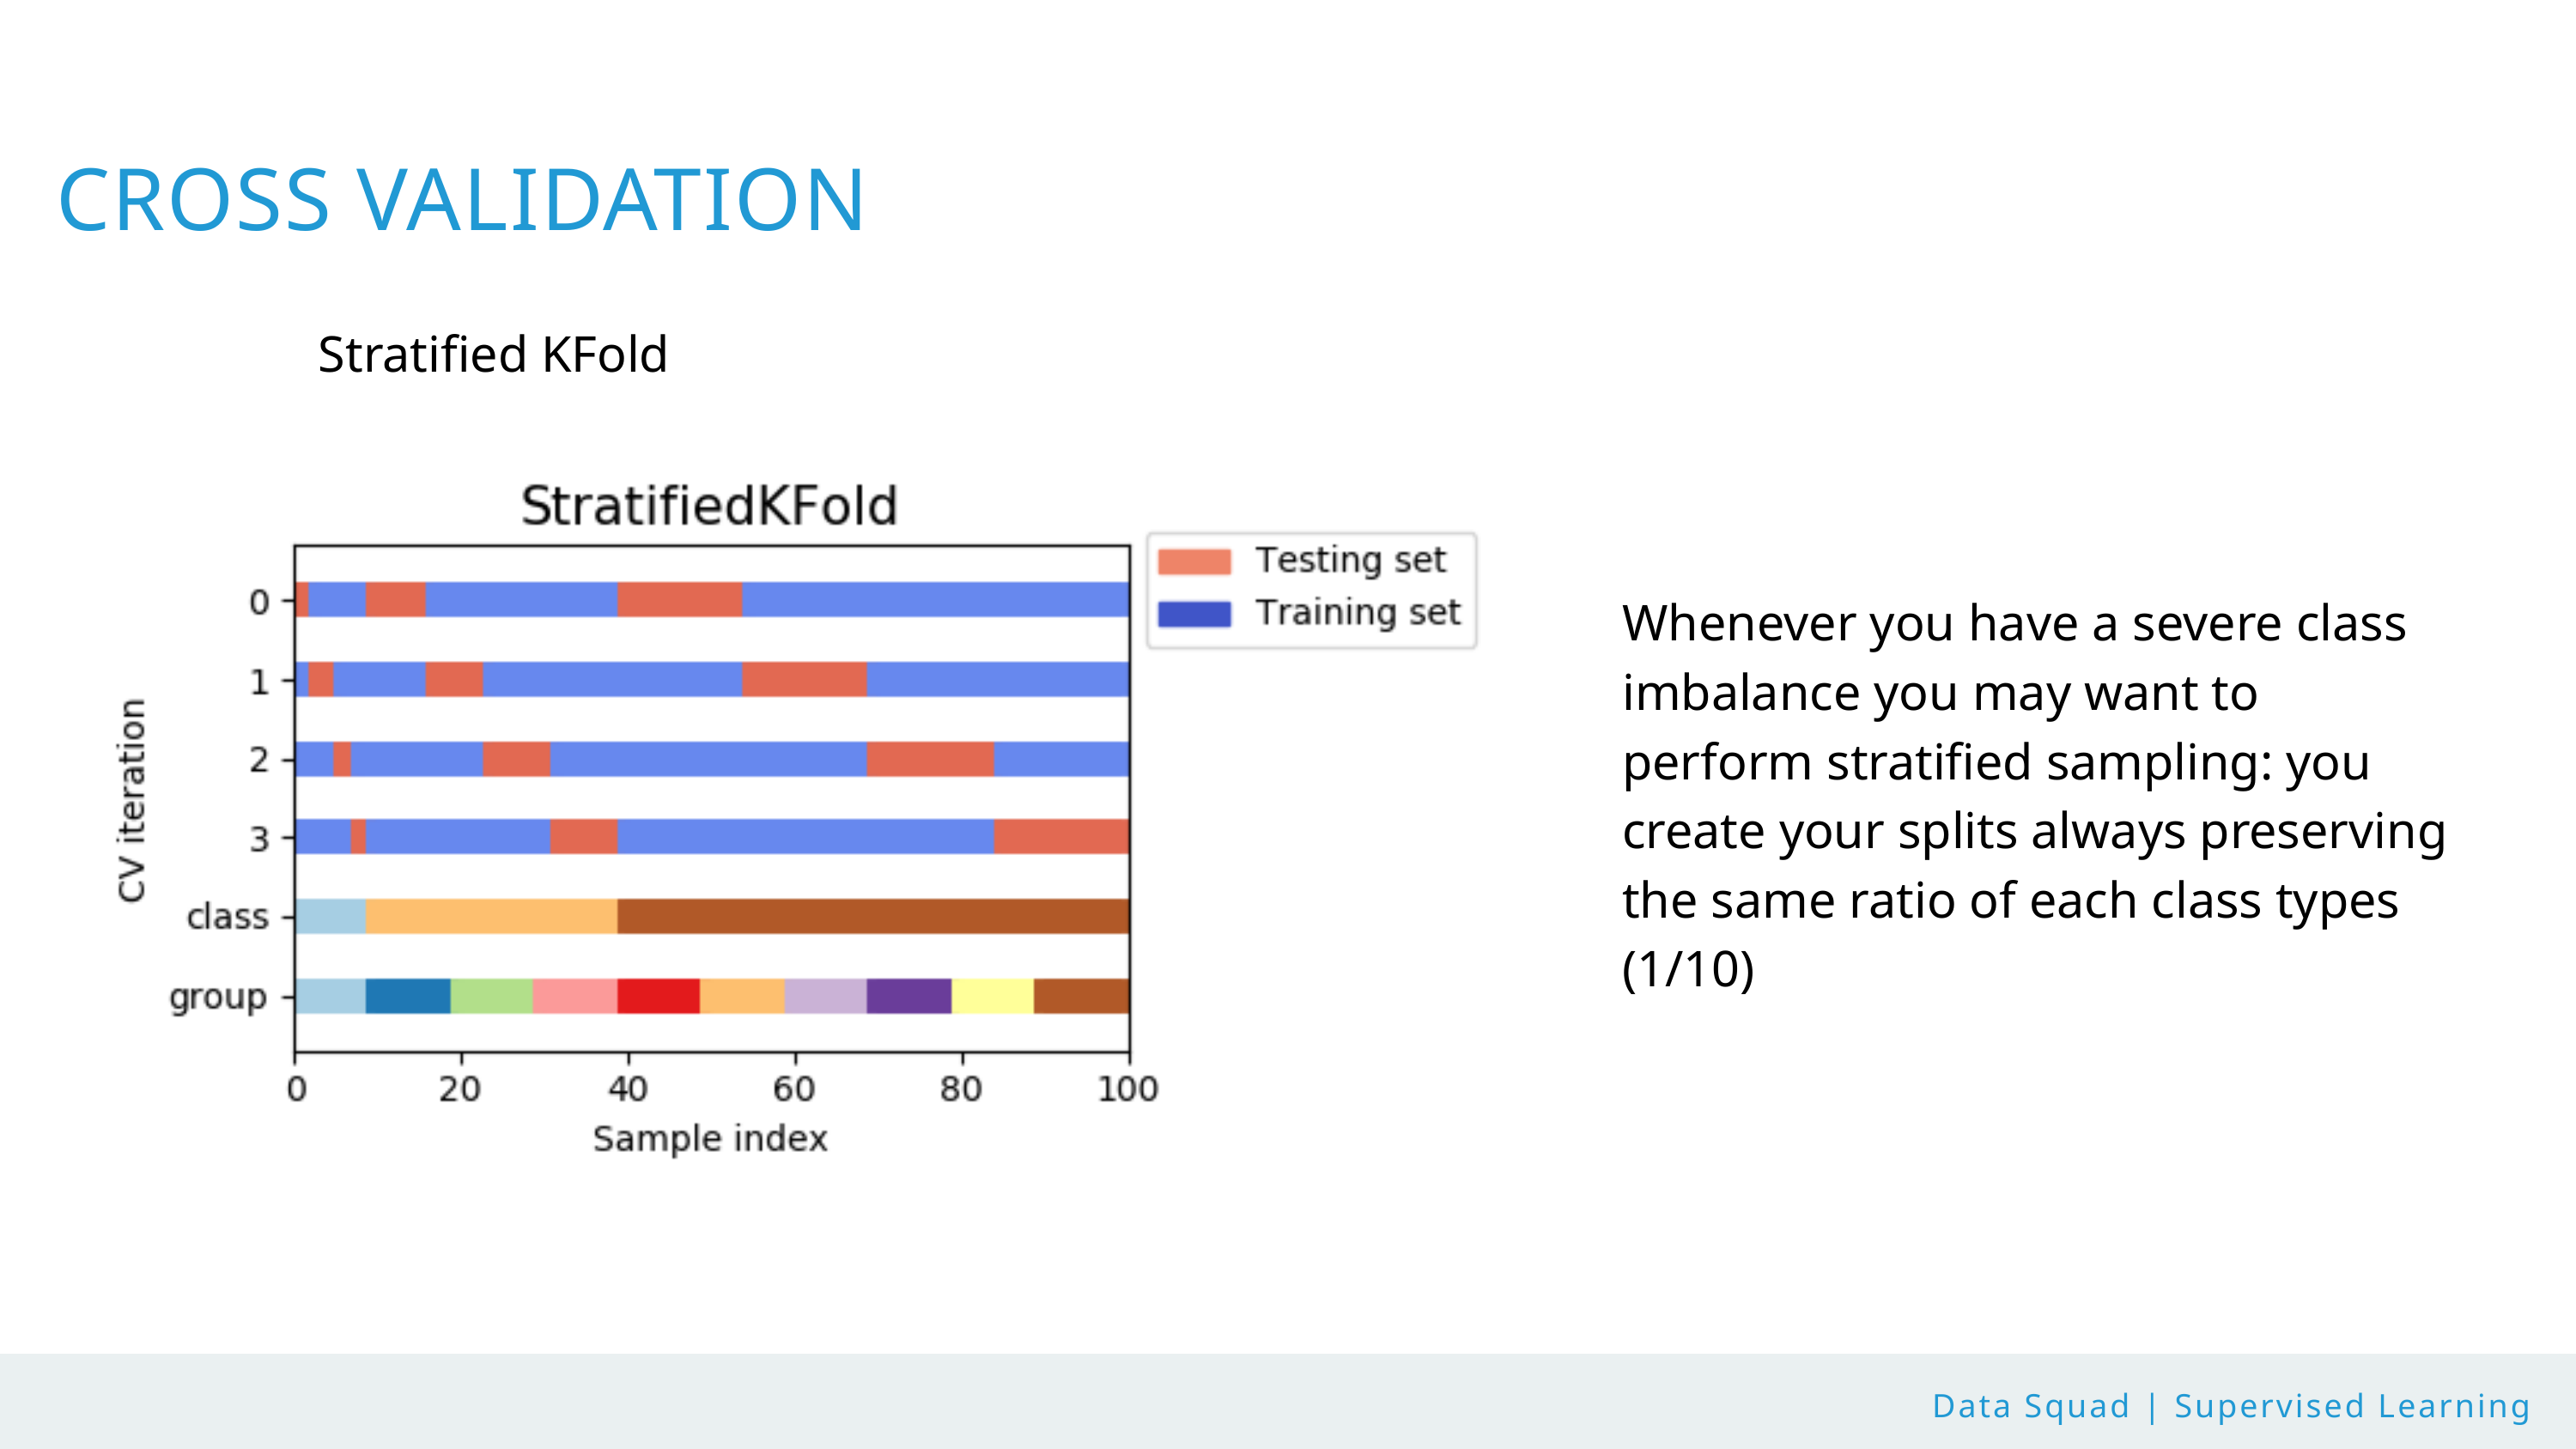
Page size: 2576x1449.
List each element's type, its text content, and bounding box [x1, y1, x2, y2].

text_box [82, 448, 1578, 1197]
text_box Whenever you have a severe class imbalance you may want to perform stratified sampling: you create your splits always preserving the same ratio of each class types (1/10) [1622, 581, 2462, 997]
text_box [0, 1353, 2576, 1449]
text_box Stratified KFold [318, 312, 1747, 382]
text_box CROSS VALIDATION [56, 144, 2560, 248]
